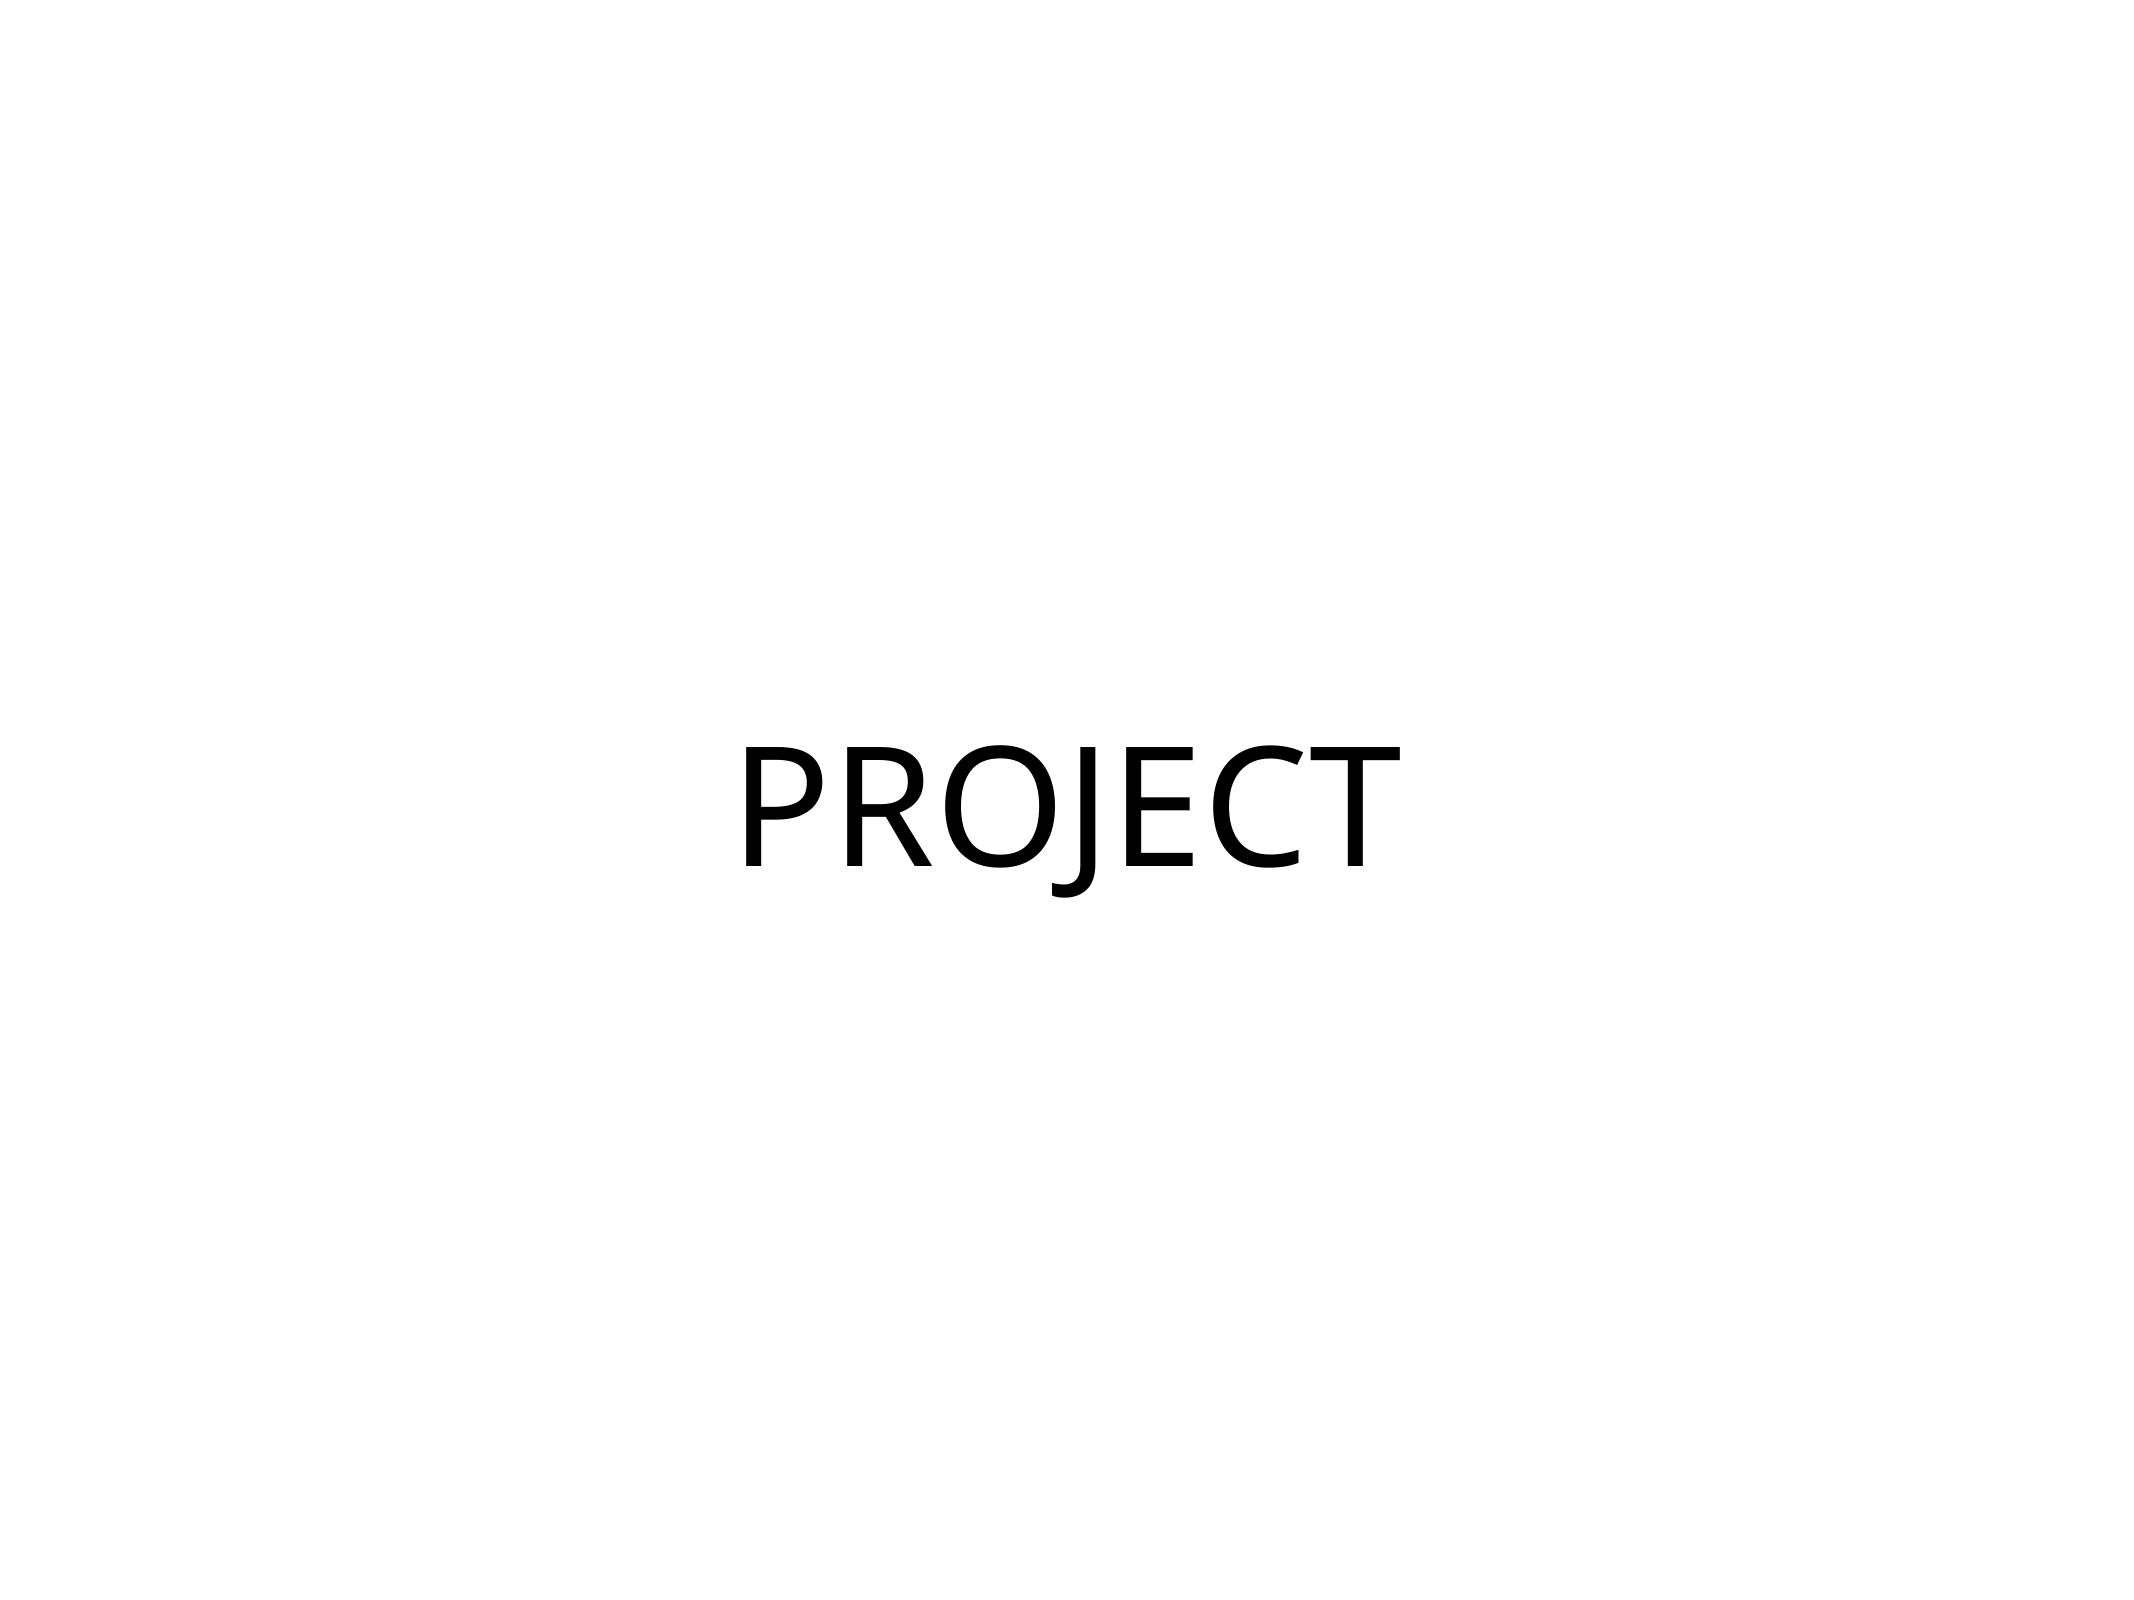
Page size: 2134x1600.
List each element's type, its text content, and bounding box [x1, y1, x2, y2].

title PROJECT [207, 528, 1926, 1072]
